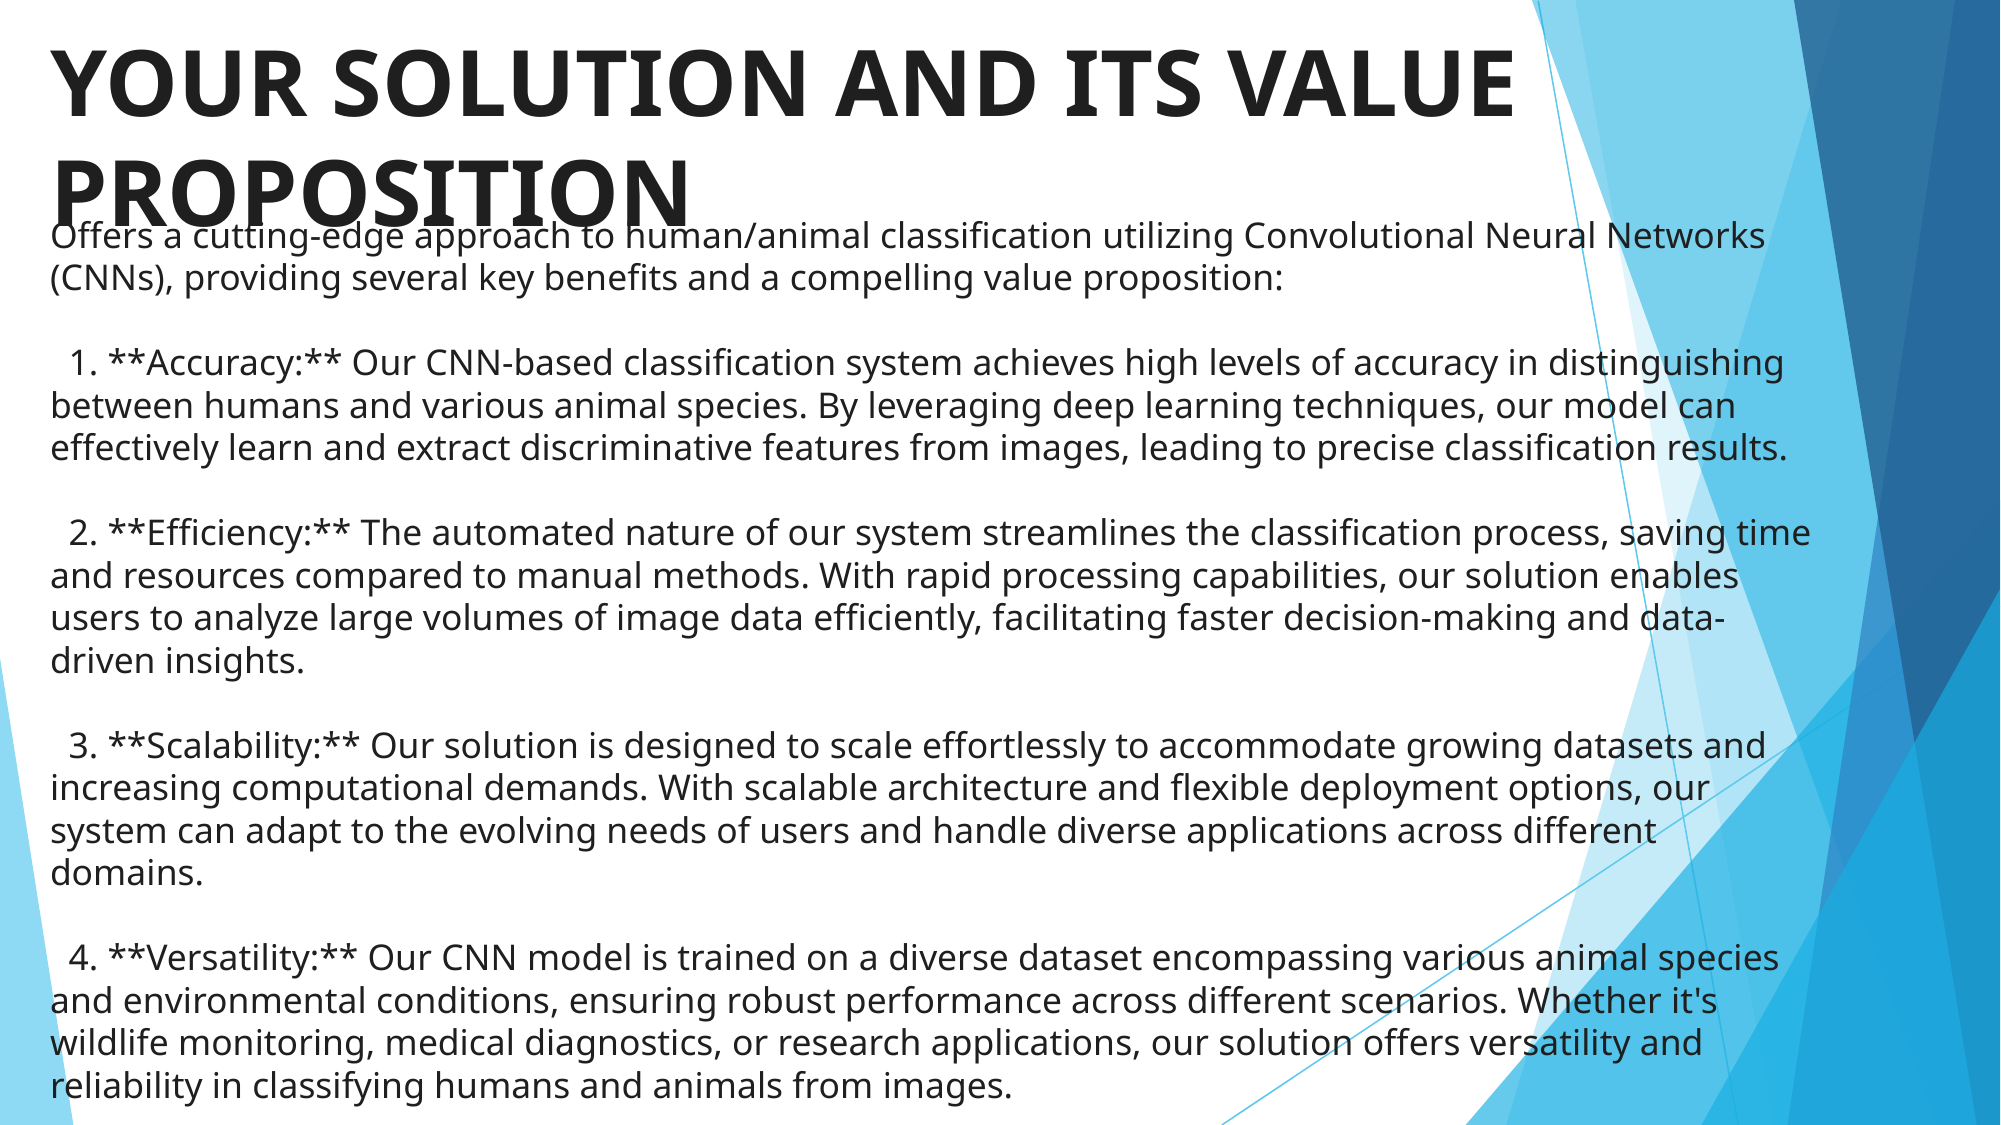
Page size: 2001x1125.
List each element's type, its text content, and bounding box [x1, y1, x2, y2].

subtitle Offers a cutting-edge approach to human/animal classification utilizing Convolutional Neural Networks (CNNs), providing several key benefits and a compelling value proposition: 1. **Accuracy:** Our CNN-based classification system achieves high levels of accuracy in distinguishing between humans and various animal species. By leveraging deep learning techniques, our model can effectively learn and extract discriminative features from images, leading to precise classification results. 2. **Efficiency:** The automated nature of our system streamlines the classification process, saving time and resources compared to manual methods. With rapid processing capabilities, our solution enables users to analyze large volumes of image data efficiently, facilitating faster decision-making and data-driven insights. 3. **Scalability:** Our solution is designed to scale effortlessly to accommodate growing datasets and increasing computational demands. With scalable architecture and flexible deployment options, our system can adapt to the evolving needs of users and handle diverse applications across different domains. 4. **Versatility:** Our CNN model is trained on a diverse dataset encompassing various animal species and environmental conditions, ensuring robust performance across different scenarios. Whether it's wildlife monitoring, medical diagnostics, or research applications, our solution offers versatility and reliability in classifying humans and animals from images. [50, 208, 1820, 1110]
title YOUR SOLUTION AND ITS VALUE PROPOSITION [50, 24, 1800, 208]
